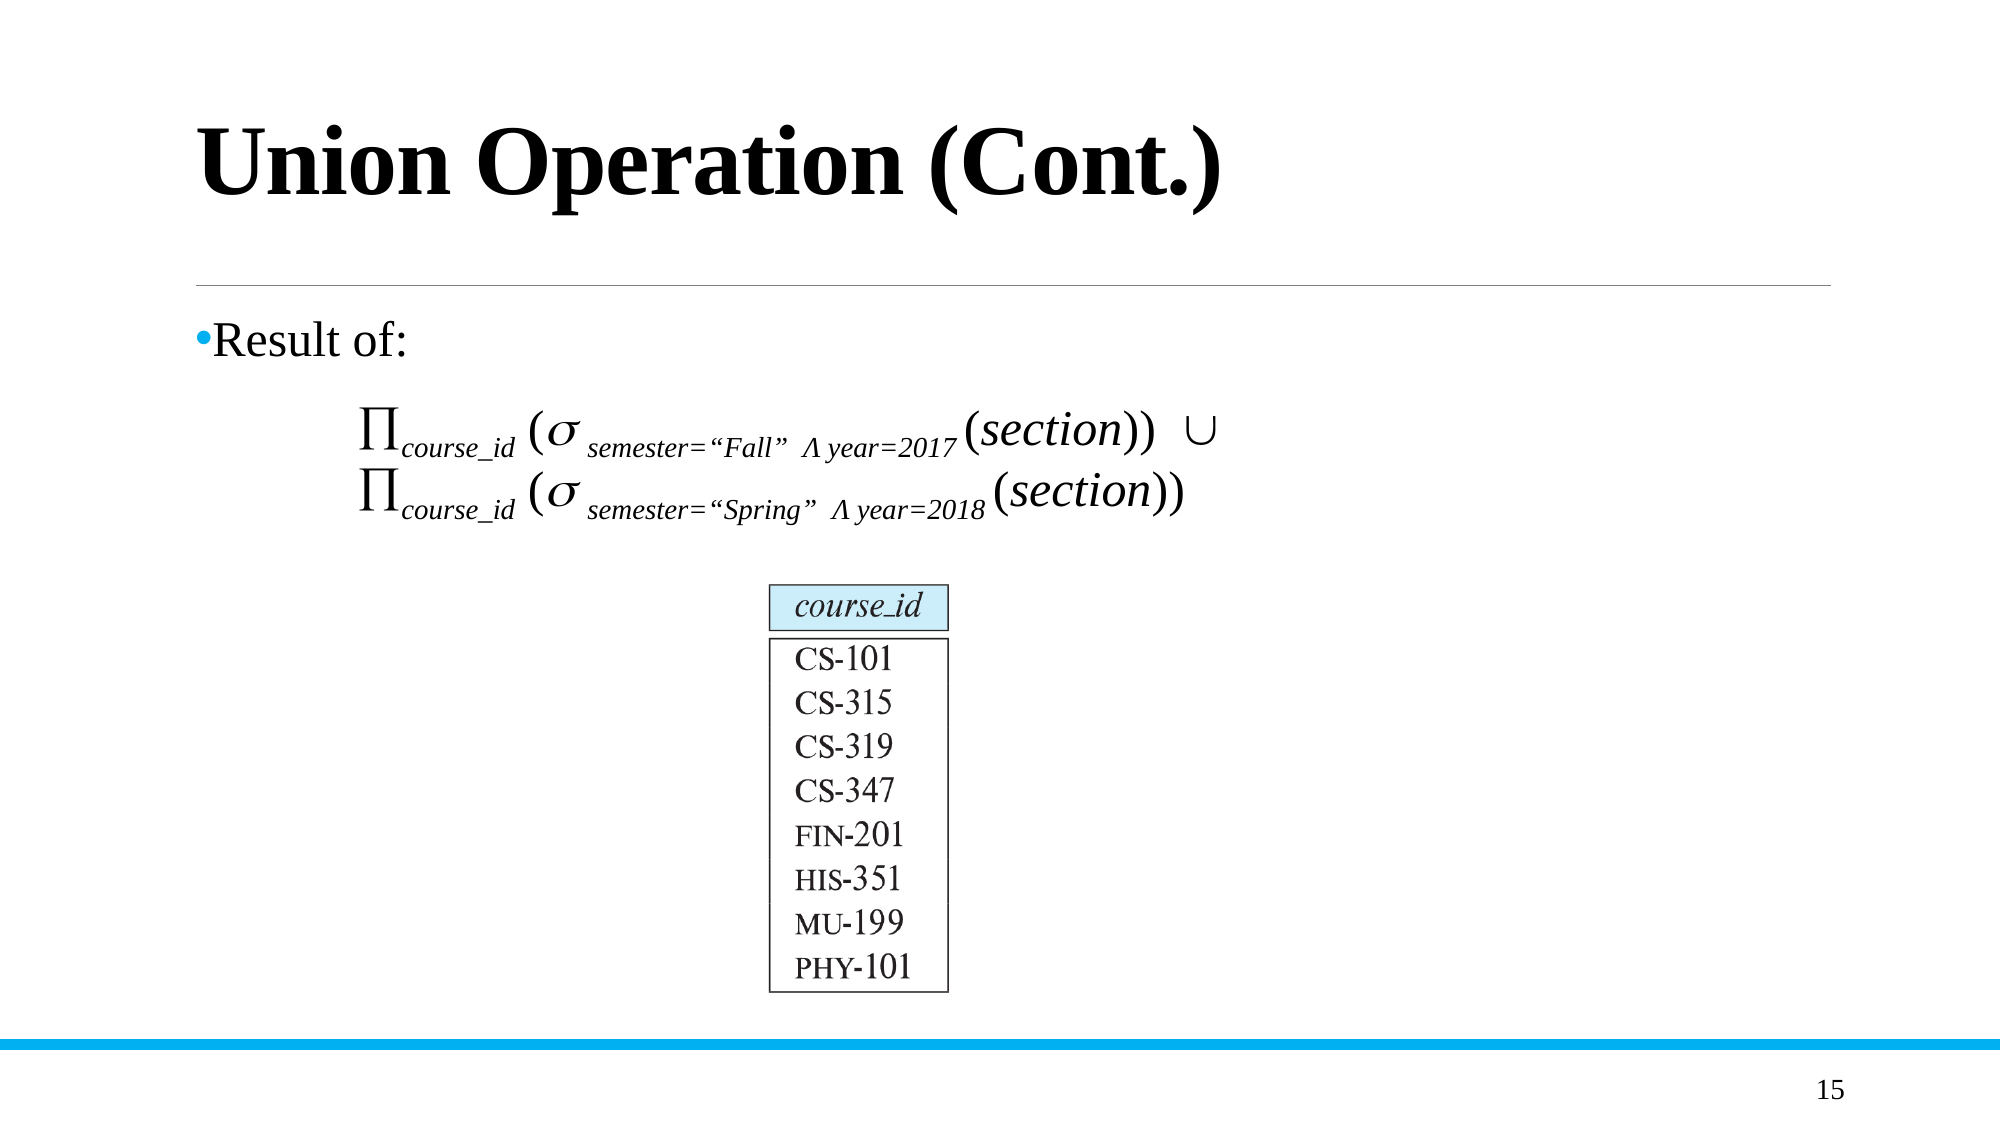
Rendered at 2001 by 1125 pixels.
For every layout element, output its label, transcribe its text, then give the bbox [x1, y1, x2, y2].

picture [706, 561, 1006, 1035]
list Result of: course_id ( semester=“Fall” Λ year=2017 (section))  course_id ( semester=“Spring” Λ year=2018 (section)) [180, 305, 1830, 966]
title Union Operation (Cont.) [180, 45, 1830, 283]
